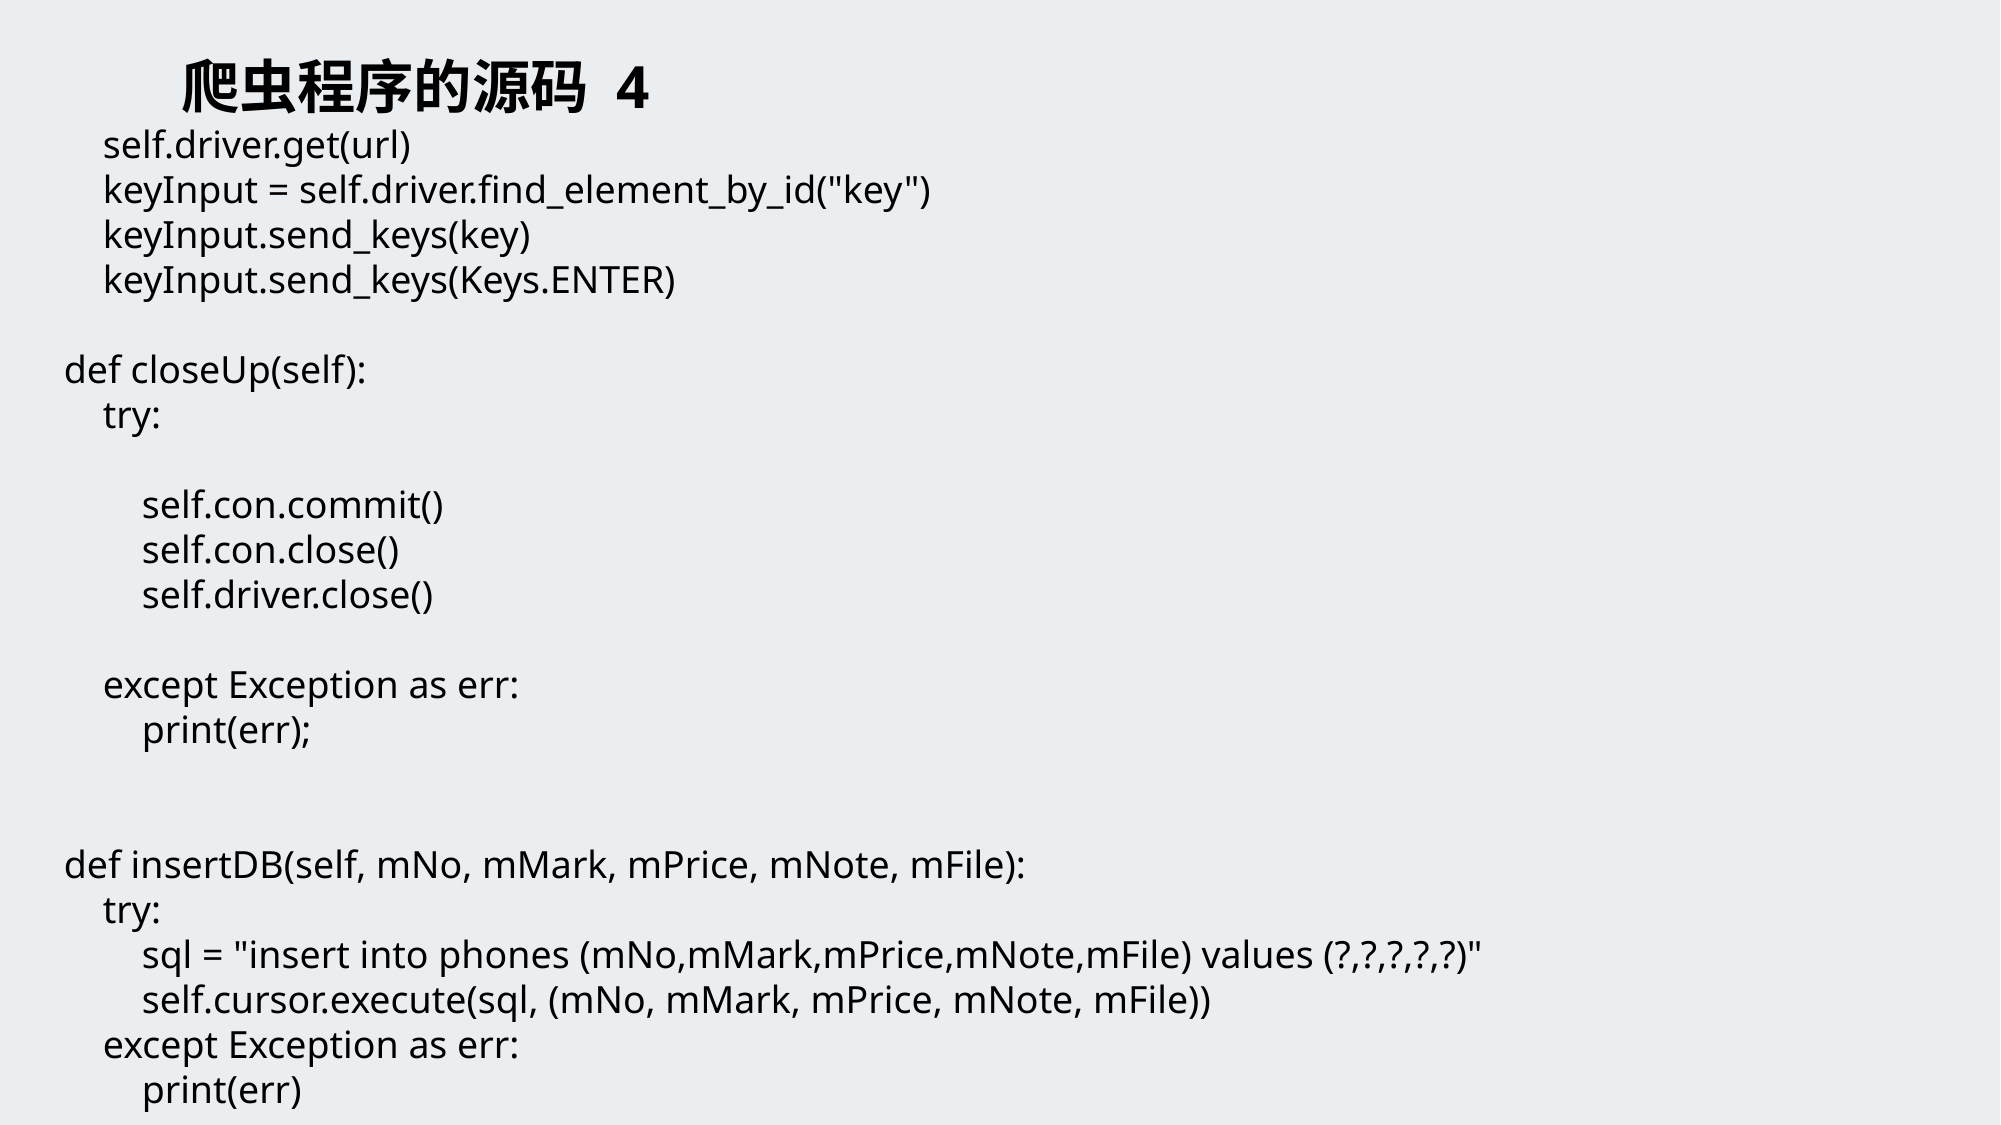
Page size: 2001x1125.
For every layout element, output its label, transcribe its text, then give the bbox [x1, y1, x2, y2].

title 爬虫程序的源码 4 [181, 50, 1405, 121]
list self.driver.get(url) keyInput = self.driver.find_element_by_id("key") keyInput.send_keys(key) keyInput.send_keys(Keys.ENTER) def closeUp(self): try: self.con.commit() self.con.close() self.driver.close() except Exception as err: print(err); def insertDB(self, mNo, mMark, mPrice, mNote, mFile): try: sql = "insert into phones (mNo,mMark,mPrice,mNote,mFile) values (?,?,?,?,?)" self.cursor.execute(sql, (mNo, mMark, mPrice, mNote, mFile)) except Exception as err: print(err) [24, 120, 2000, 1125]
